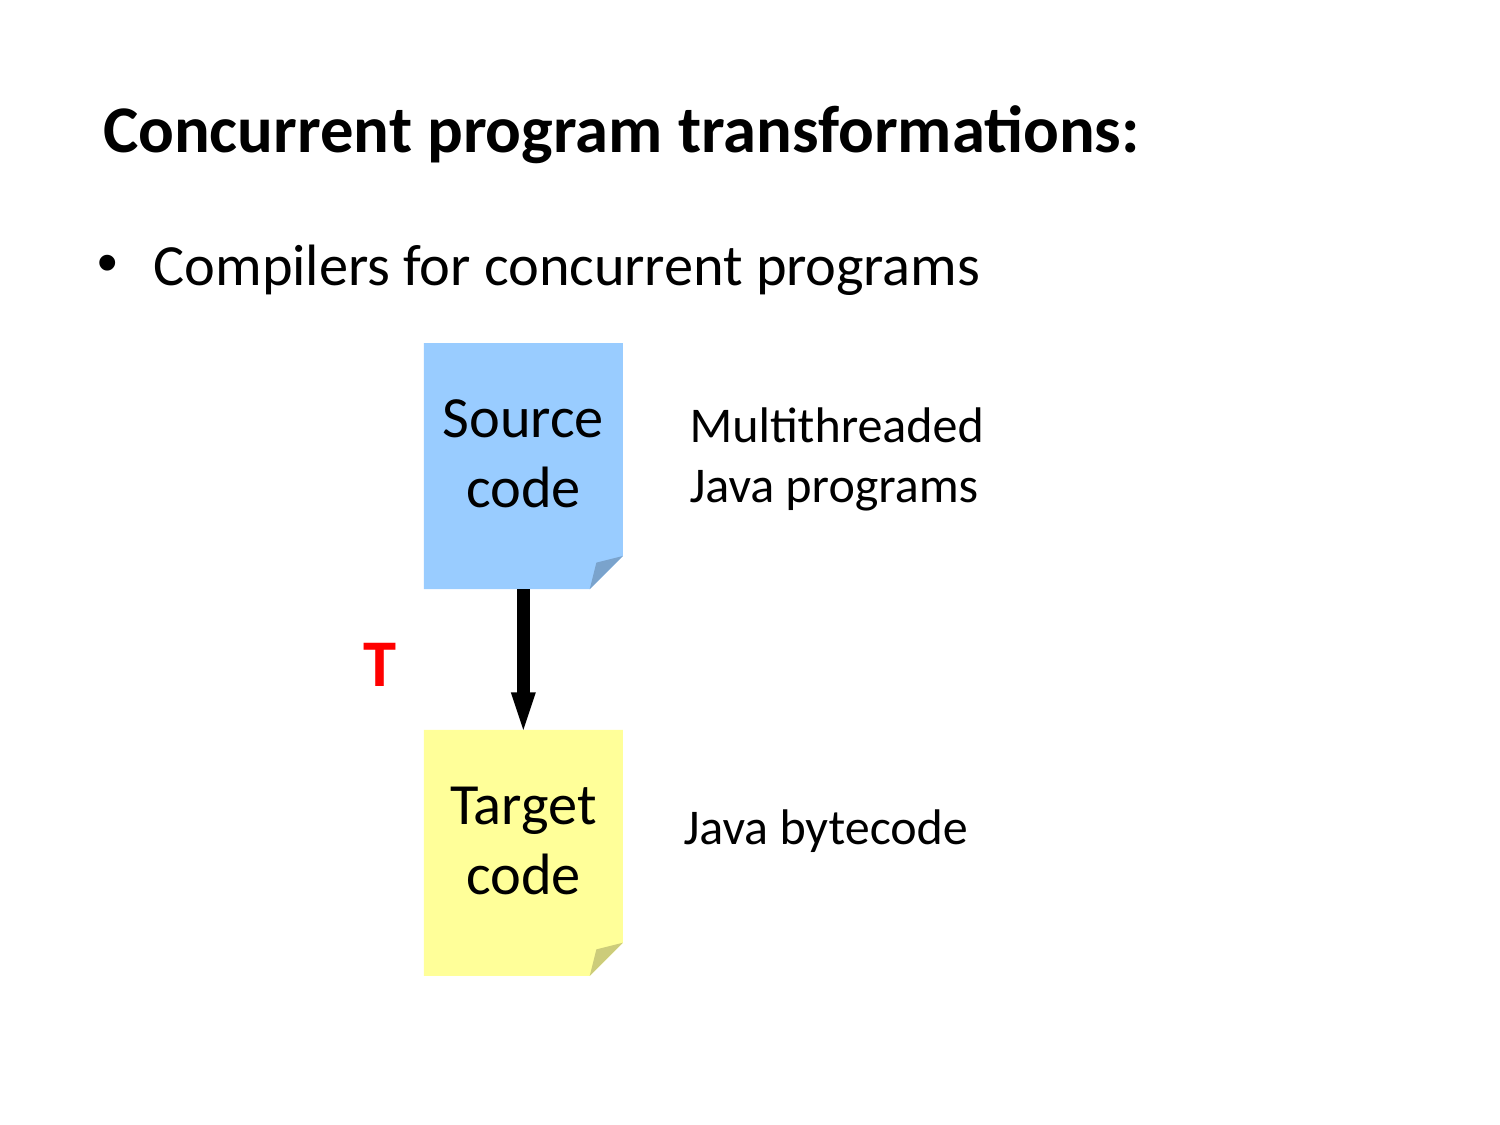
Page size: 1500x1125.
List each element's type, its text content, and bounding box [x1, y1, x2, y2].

text_box T [348, 612, 412, 708]
text_box Multithreaded Java programs [674, 385, 1000, 520]
text_box Java bytecode [668, 786, 984, 862]
text_box Source code [421, 341, 626, 592]
text_box Concurrent program transformations: [88, 78, 1199, 173]
list Compilers for concurrent programs [82, 219, 1436, 716]
text_box Target code [421, 727, 626, 979]
